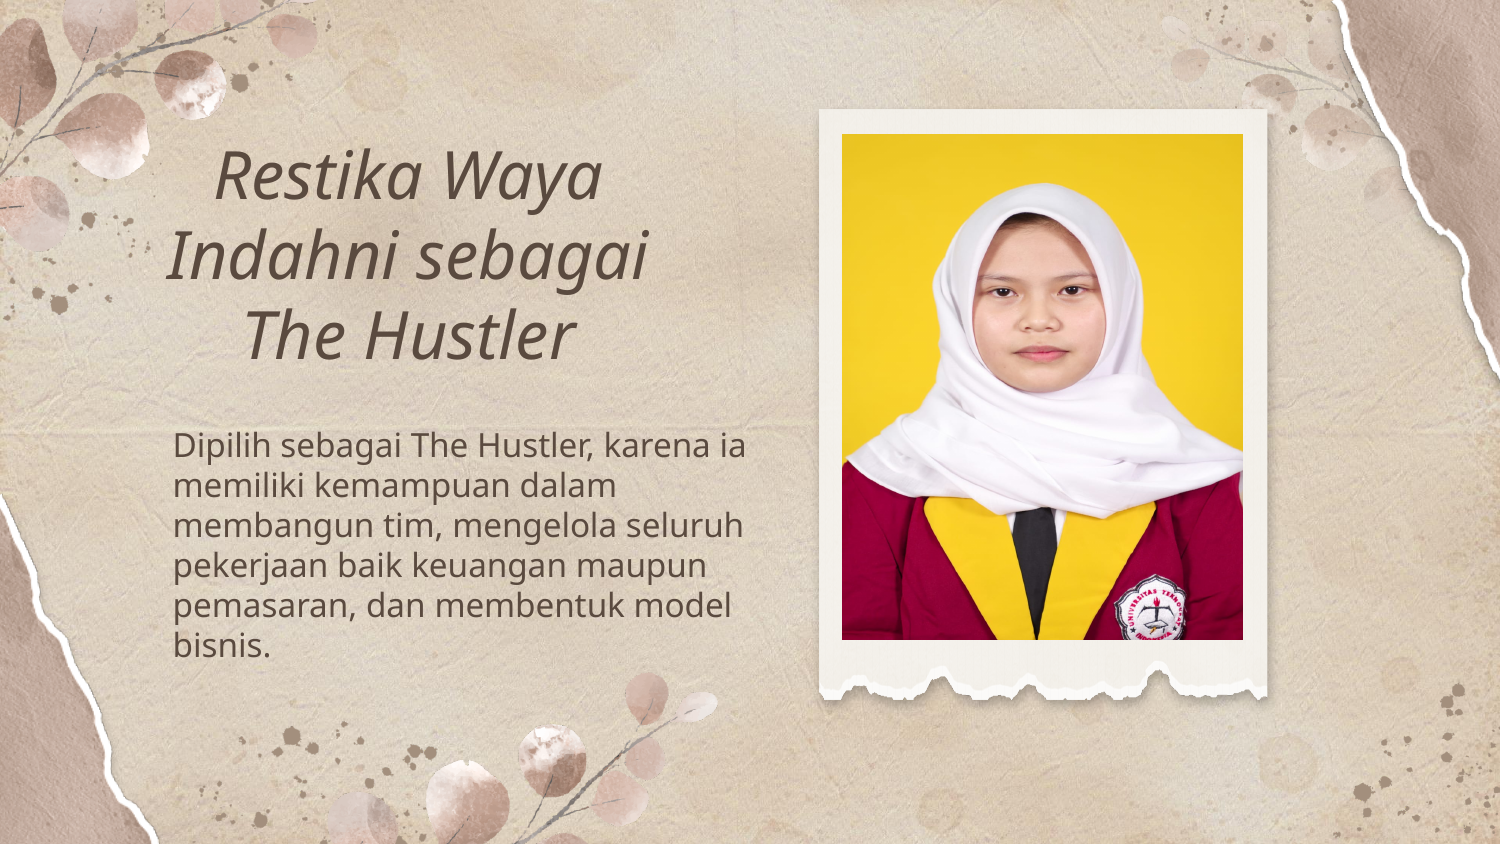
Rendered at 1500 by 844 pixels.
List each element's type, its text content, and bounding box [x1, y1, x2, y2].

title Restika Waya Indahni sebagai The Hustler [147, 117, 670, 401]
picture [0, 0, 1500, 844]
subtitle Dipilih sebagai The Hustler, karena ia memiliki kemampuan dalam membangun tim, mengelola seluruh pekerjaan baik keuangan maupun pemasaran, dan membentuk model bisnis. [82, 409, 788, 713]
